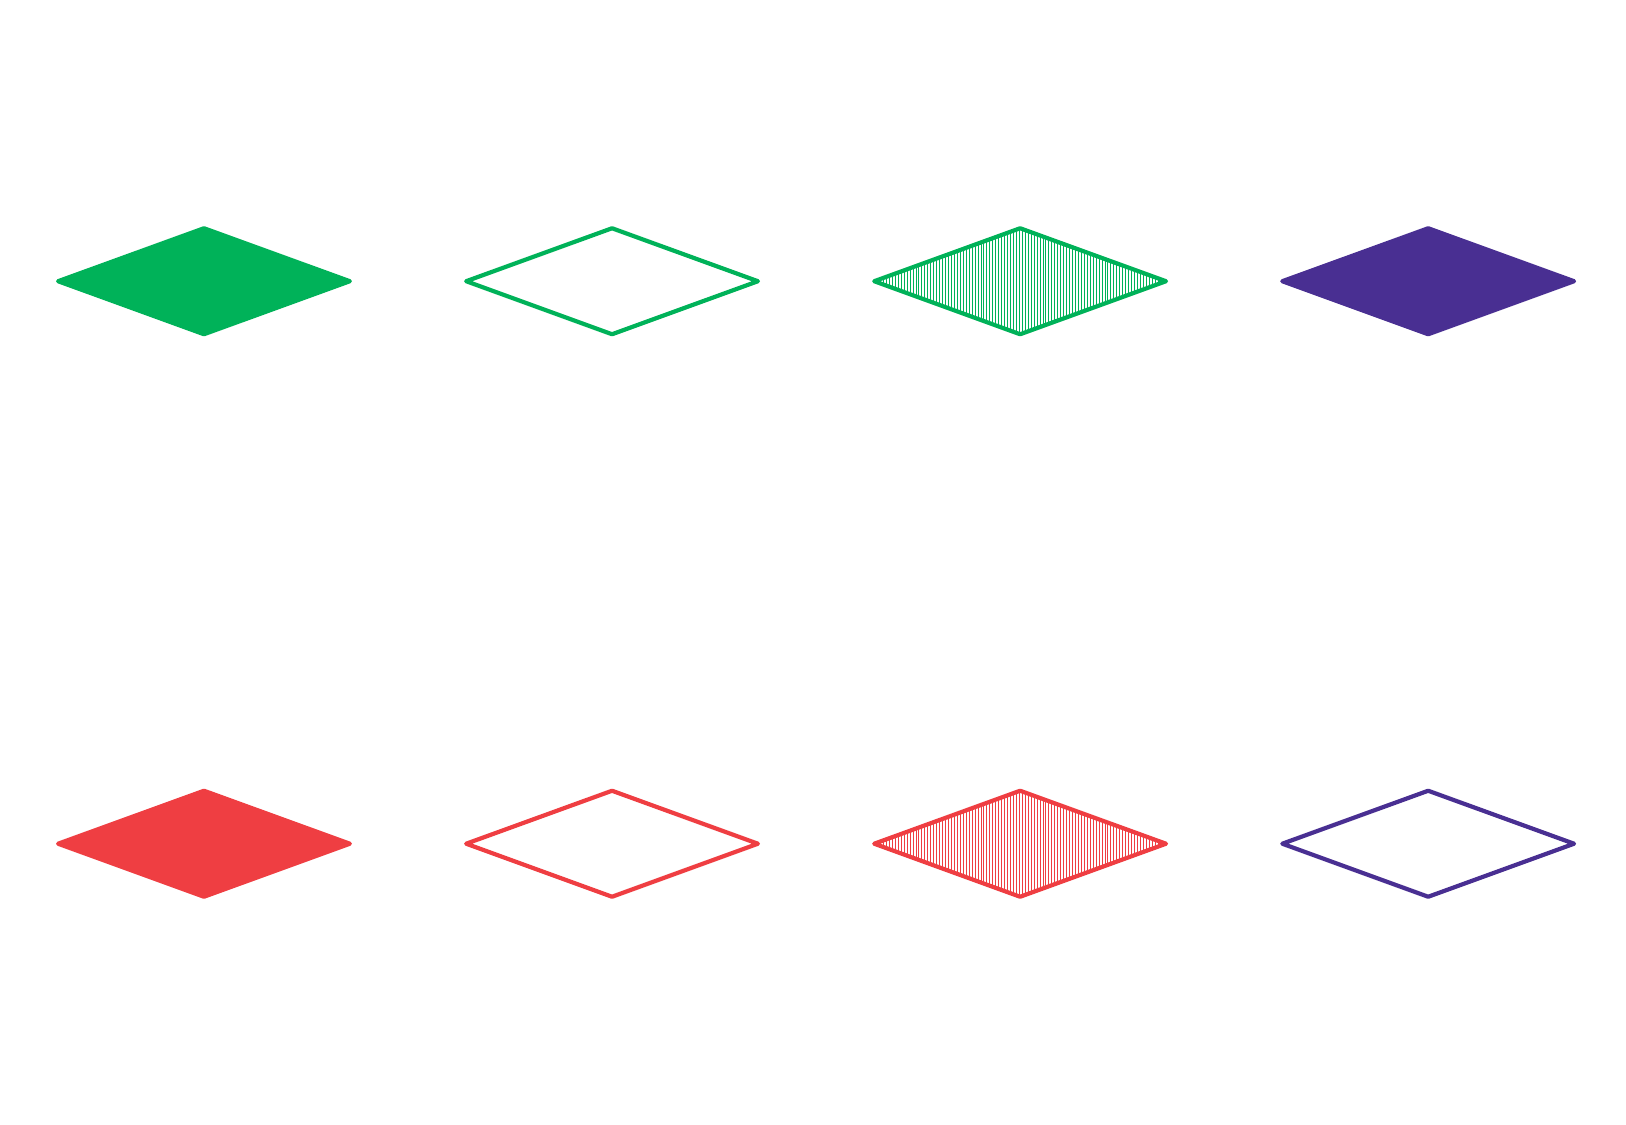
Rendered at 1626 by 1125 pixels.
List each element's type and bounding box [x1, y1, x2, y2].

text_box [464, 226, 761, 337]
text_box [872, 788, 1169, 899]
text_box [872, 226, 1169, 337]
text_box [464, 788, 761, 899]
text_box [1280, 788, 1577, 899]
text_box [56, 788, 352, 899]
text_box [56, 226, 352, 337]
text_box [1280, 226, 1577, 337]
